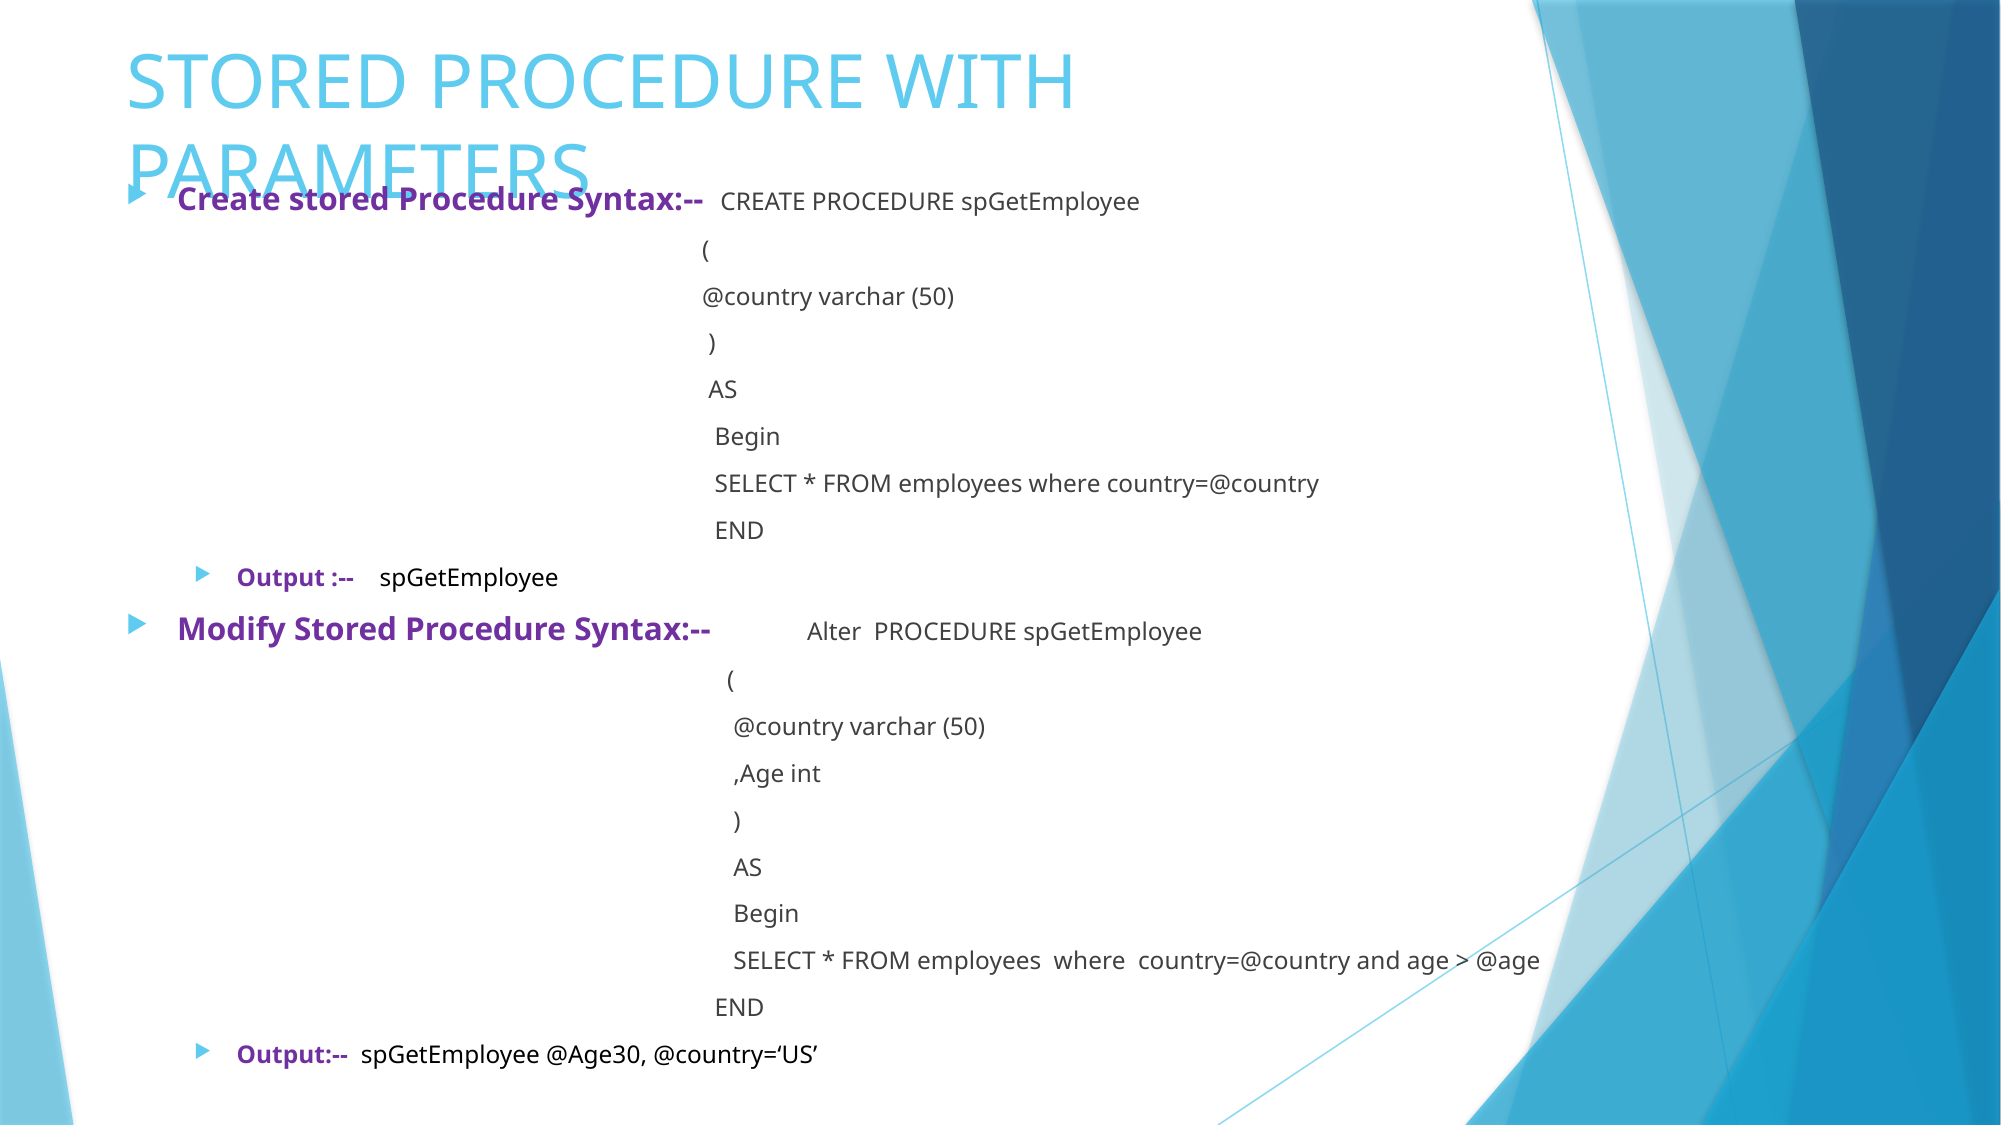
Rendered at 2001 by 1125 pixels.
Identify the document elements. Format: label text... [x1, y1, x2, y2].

title STORED PROCEDURE WITH PARAMETERS [111, 25, 1522, 147]
list Create stored Procedure Syntax:-- CREATE PROCEDURE spGetEmployee ( @country varchar (50) ) AS Begin SELECT * FROM employees where country=@country END Output :-- spGetEmployee Modify Stored Procedure Syntax:-- Alter PROCEDURE spGetEmployee ( @country varchar (50) ,Age int ) AS Begin SELECT * FROM employees where country=@country and age > @age END Output:-- spGetEmployee @Age30, @country=‘US’ [111, 170, 1833, 1086]
